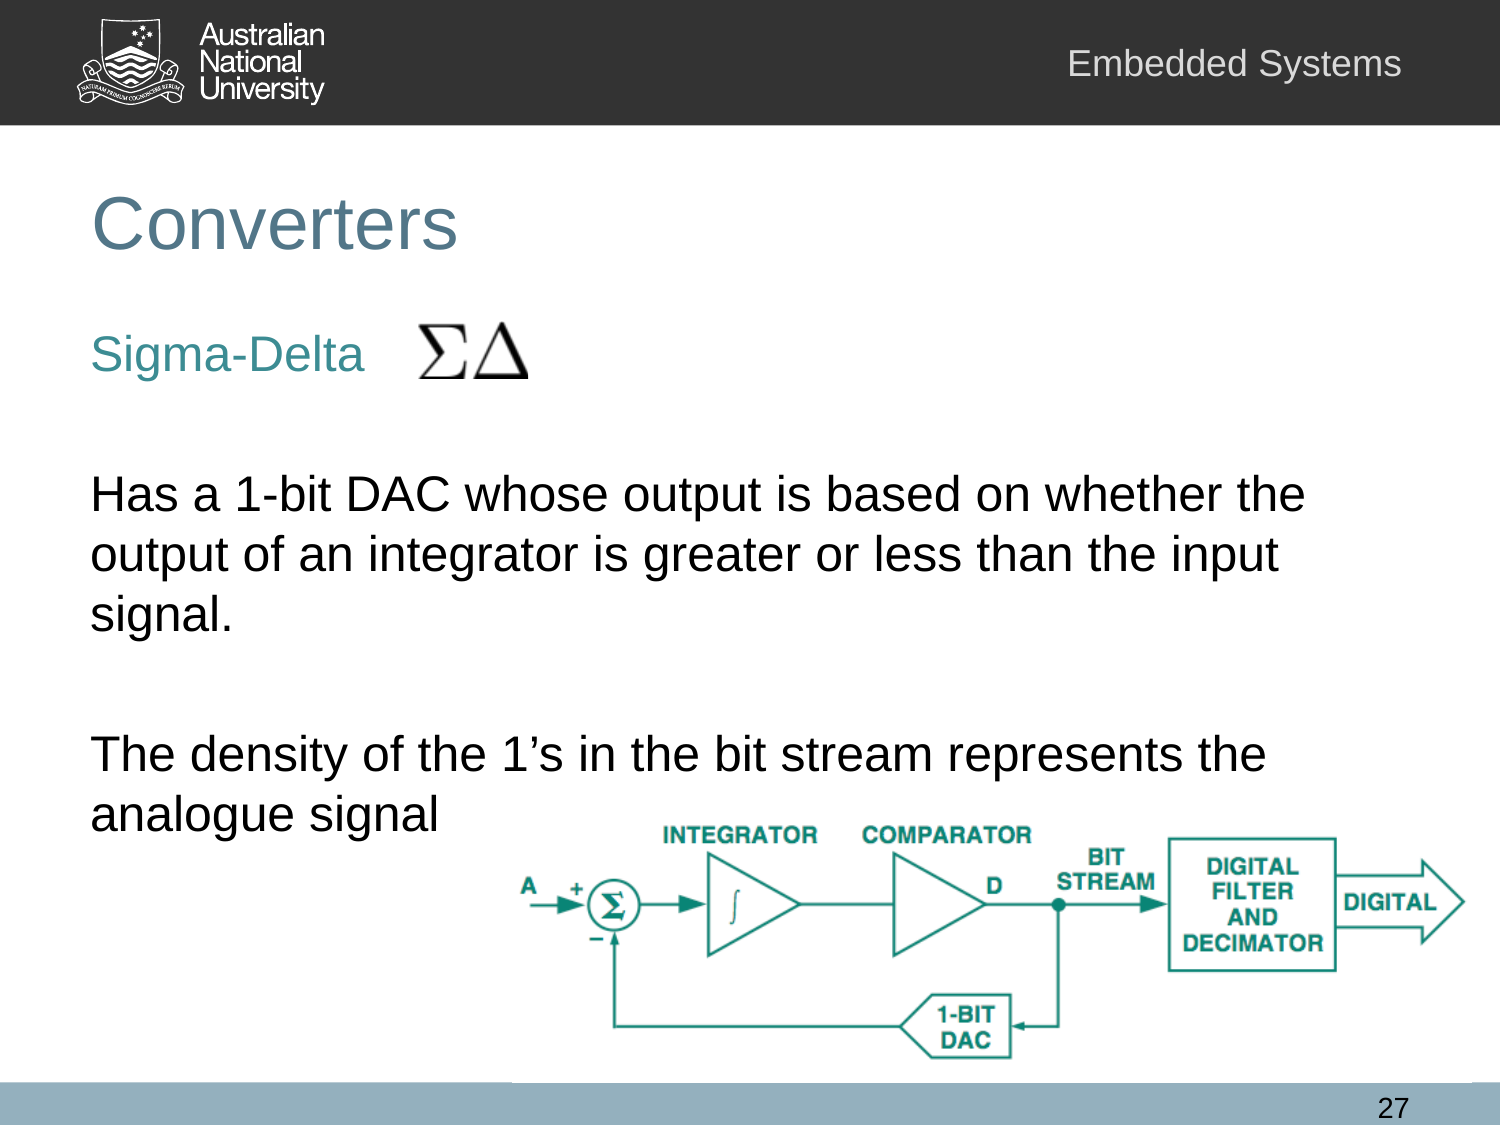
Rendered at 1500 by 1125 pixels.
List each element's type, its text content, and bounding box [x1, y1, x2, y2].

list Sigma-Delta Has a 1-bit DAC whose output is based on whether the output of an integrator is greater or less than the input signal. The density of the 1’s in the bit stream represents the analogue signal [74, 314, 1428, 1006]
slide_number 27 [1328, 1091, 1426, 1118]
picture [512, 790, 1473, 1083]
picture [417, 321, 529, 379]
title Converters [76, 125, 1428, 314]
